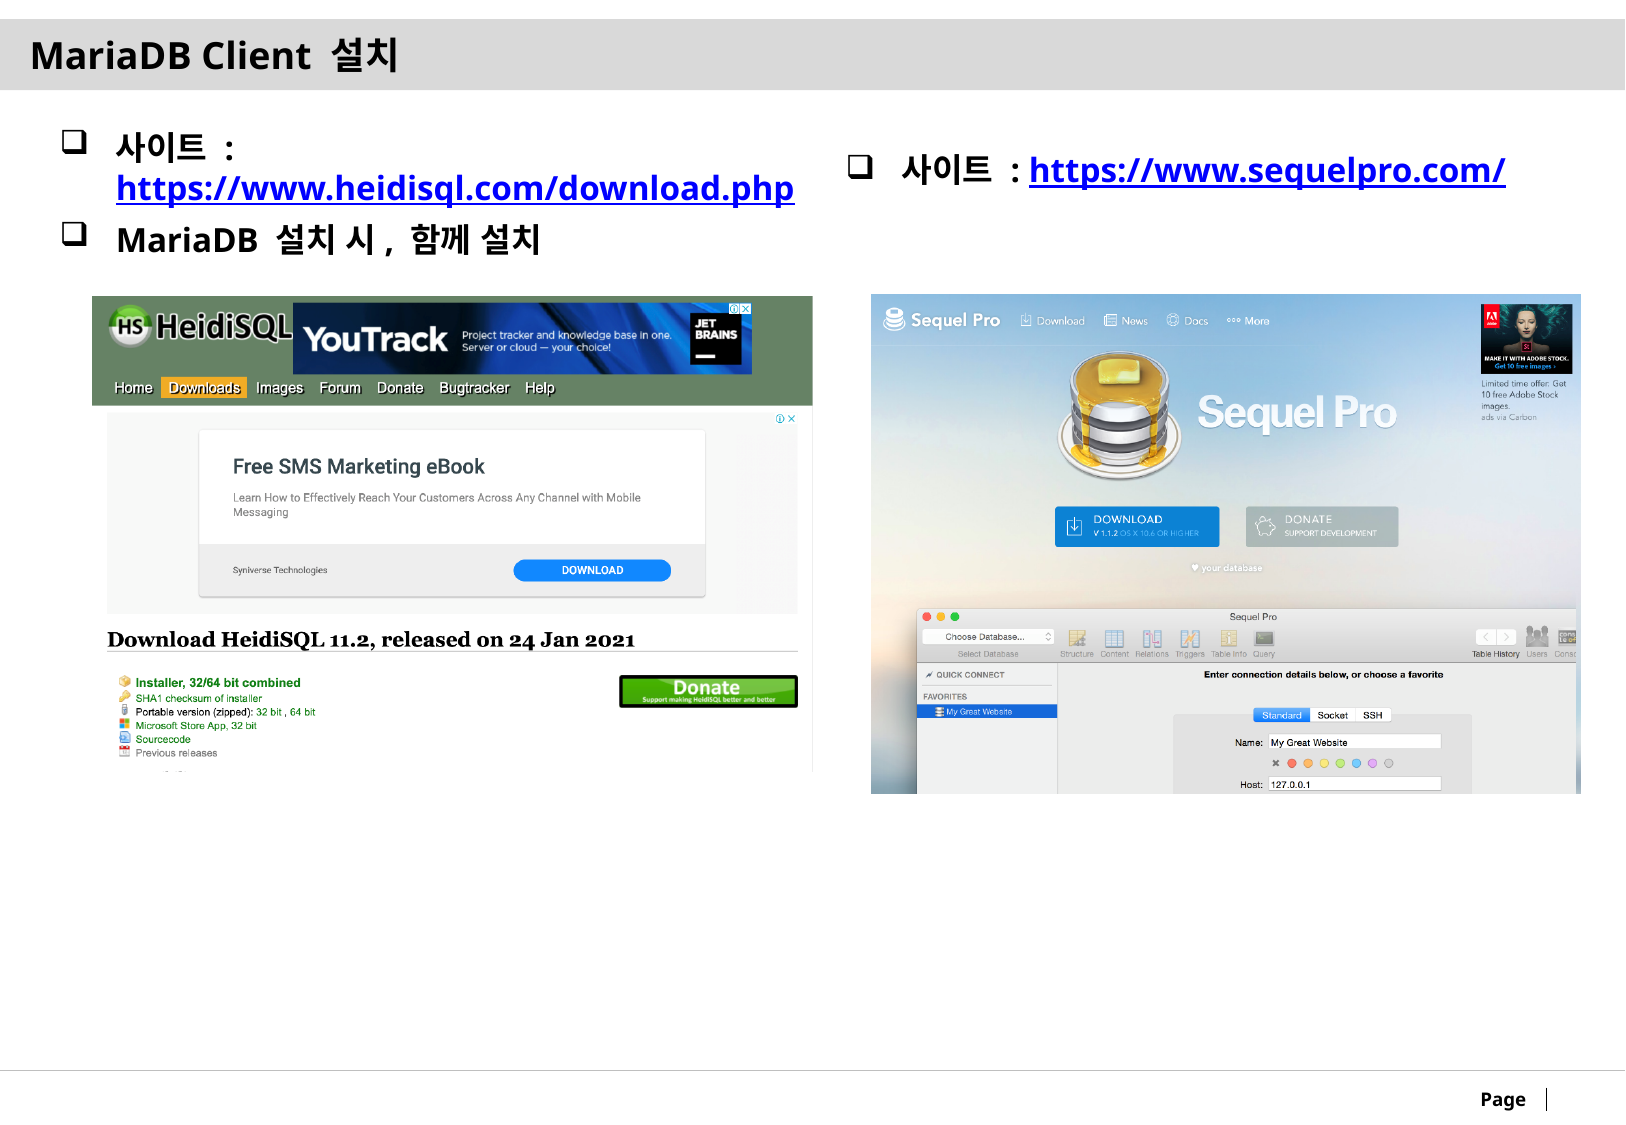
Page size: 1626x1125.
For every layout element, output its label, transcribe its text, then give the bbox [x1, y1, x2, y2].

picture [92, 296, 813, 772]
text_box 사이트 : https://www.sequelpro.com/ [830, 119, 1572, 1053]
title MariaDB Client 설치 [0, 18, 1625, 91]
list 사이트 : https://www.heidisql.com/download.php MariaDB 설치 시, 함께 설치 [44, 119, 830, 1053]
picture [871, 294, 1581, 794]
